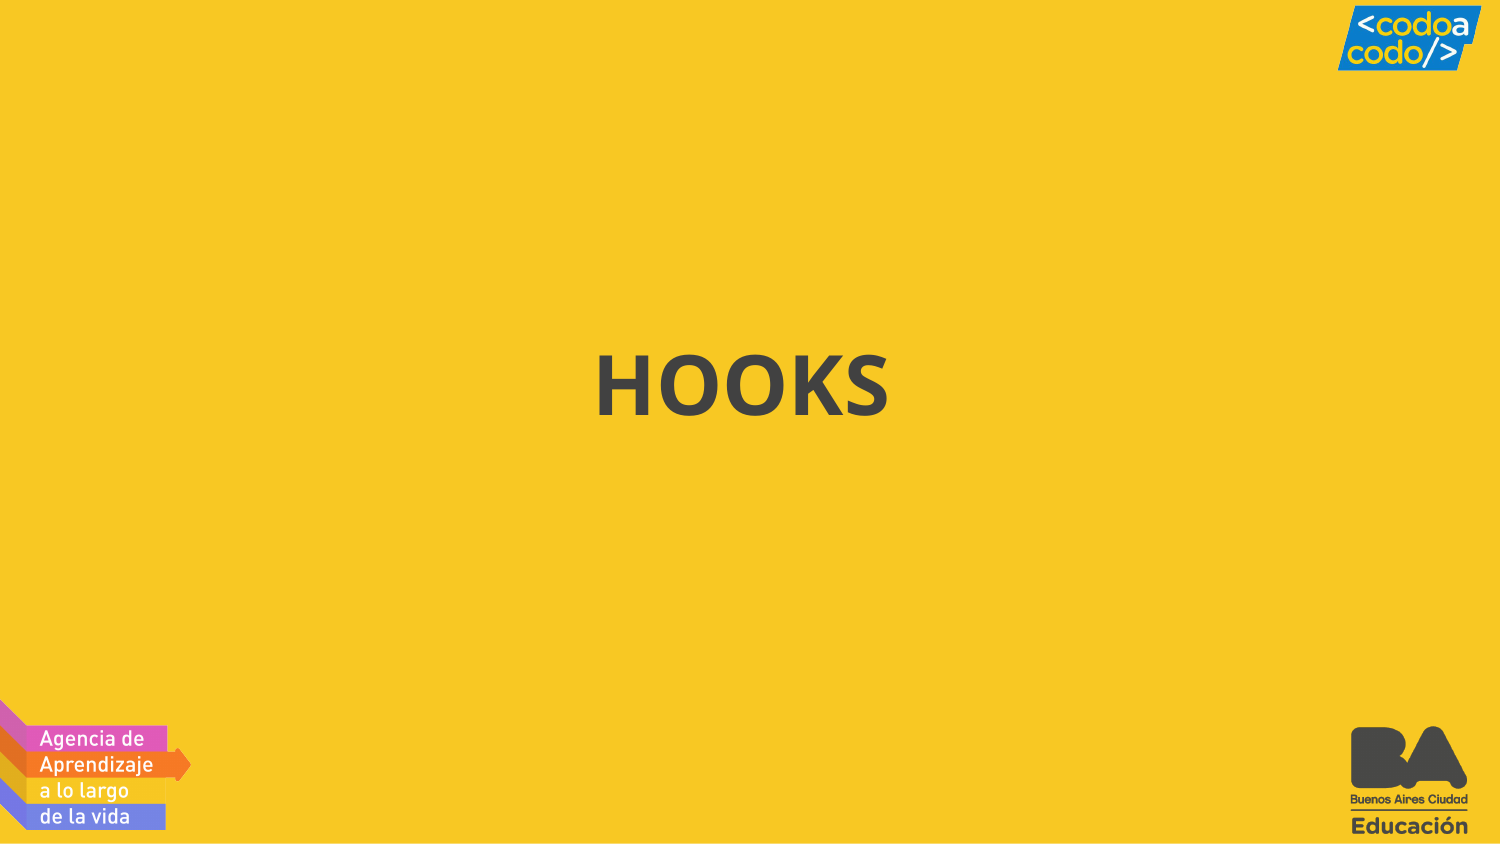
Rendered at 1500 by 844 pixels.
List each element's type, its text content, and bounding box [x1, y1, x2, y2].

title HOOKS [80, 73, 1403, 692]
picture [1297, 668, 1500, 844]
picture [0, 699, 191, 830]
picture [1337, 5, 1482, 71]
